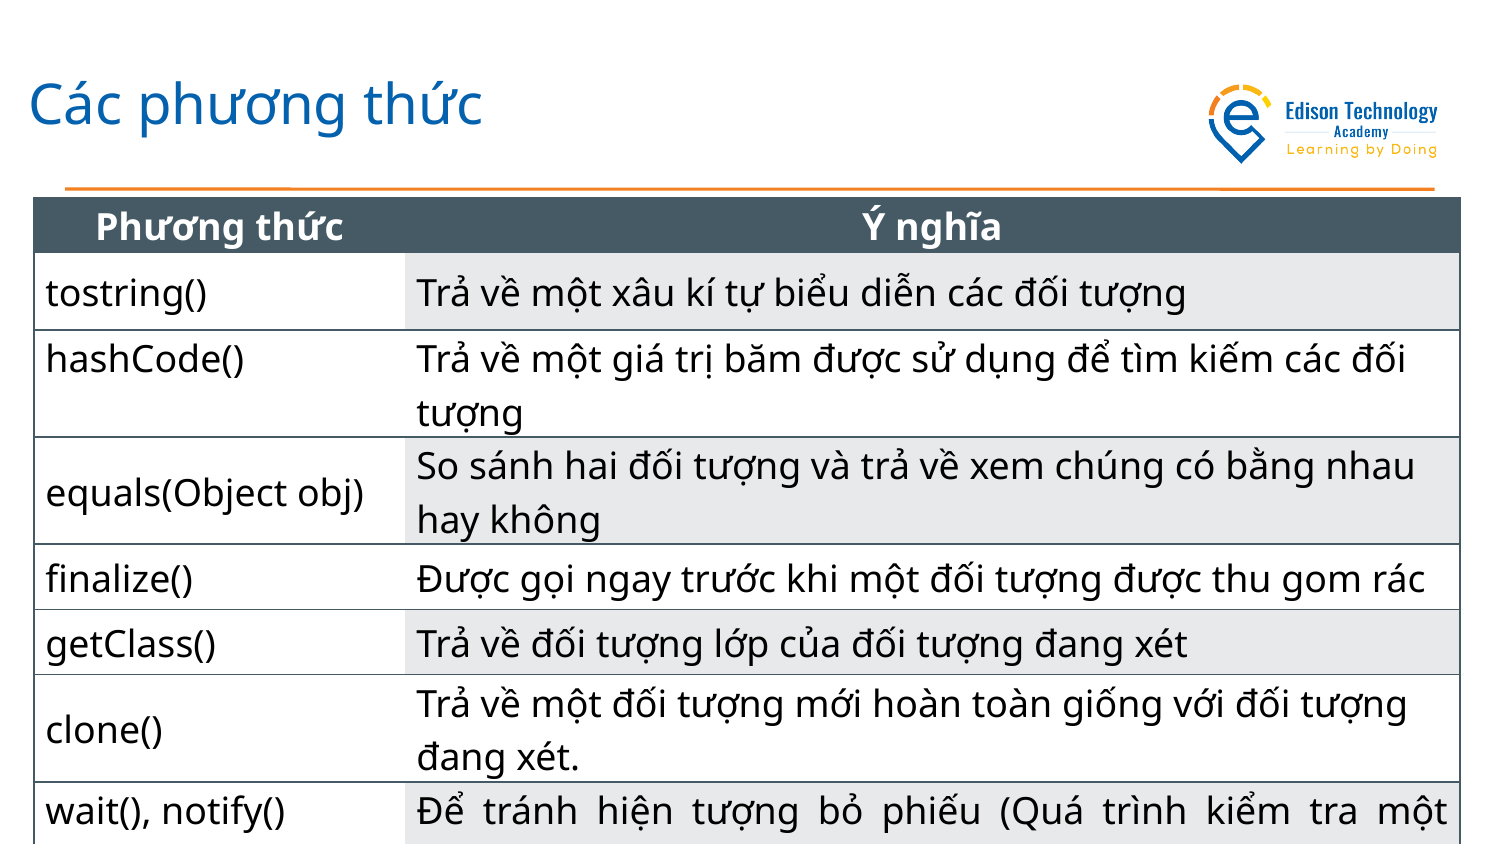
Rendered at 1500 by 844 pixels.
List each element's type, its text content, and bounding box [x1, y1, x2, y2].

table_header Ý nghĩa [405, 199, 1459, 251]
table_cell Được gọi ngay trước khi một đối tượng được thu gom rác [405, 545, 1459, 609]
table_cell getClass() [35, 610, 405, 674]
title Các phương thức [13, 56, 1412, 151]
table_cell So sánh hai đối tượng và trả về xem chúng có bằng nhau hay không [405, 438, 1459, 543]
table_header Phương thức [35, 199, 405, 251]
table_cell finalize() [35, 545, 405, 609]
picture [1147, 83, 1500, 167]
table_cell clone() [35, 675, 405, 781]
table_cell equals(Object obj) [35, 438, 405, 543]
table_cell Trả về đối tượng lớp của đối tượng đang xét [405, 610, 1459, 674]
table_cell hashCode() [35, 331, 405, 436]
table_cell Trả về một giá trị băm được sử dụng để tìm kiếm các đối tượng [405, 331, 1459, 436]
table_cell tostring() [35, 253, 405, 329]
table_cell Trả về một xâu kí tự biểu diễn các đối tượng [405, 253, 1459, 329]
table_cell Để tránh hiện tượng bỏ phiếu (Quá trình kiểm tra một điều kiện lặp đi lặp lại cho đến khi nó trở thành true), [405, 783, 1459, 844]
table_cell Trả về một đối tượng mới hoàn toàn giống với đối tượng đang xét. [405, 675, 1459, 781]
table_cell wait(), notify() notifyAll() [35, 783, 405, 844]
